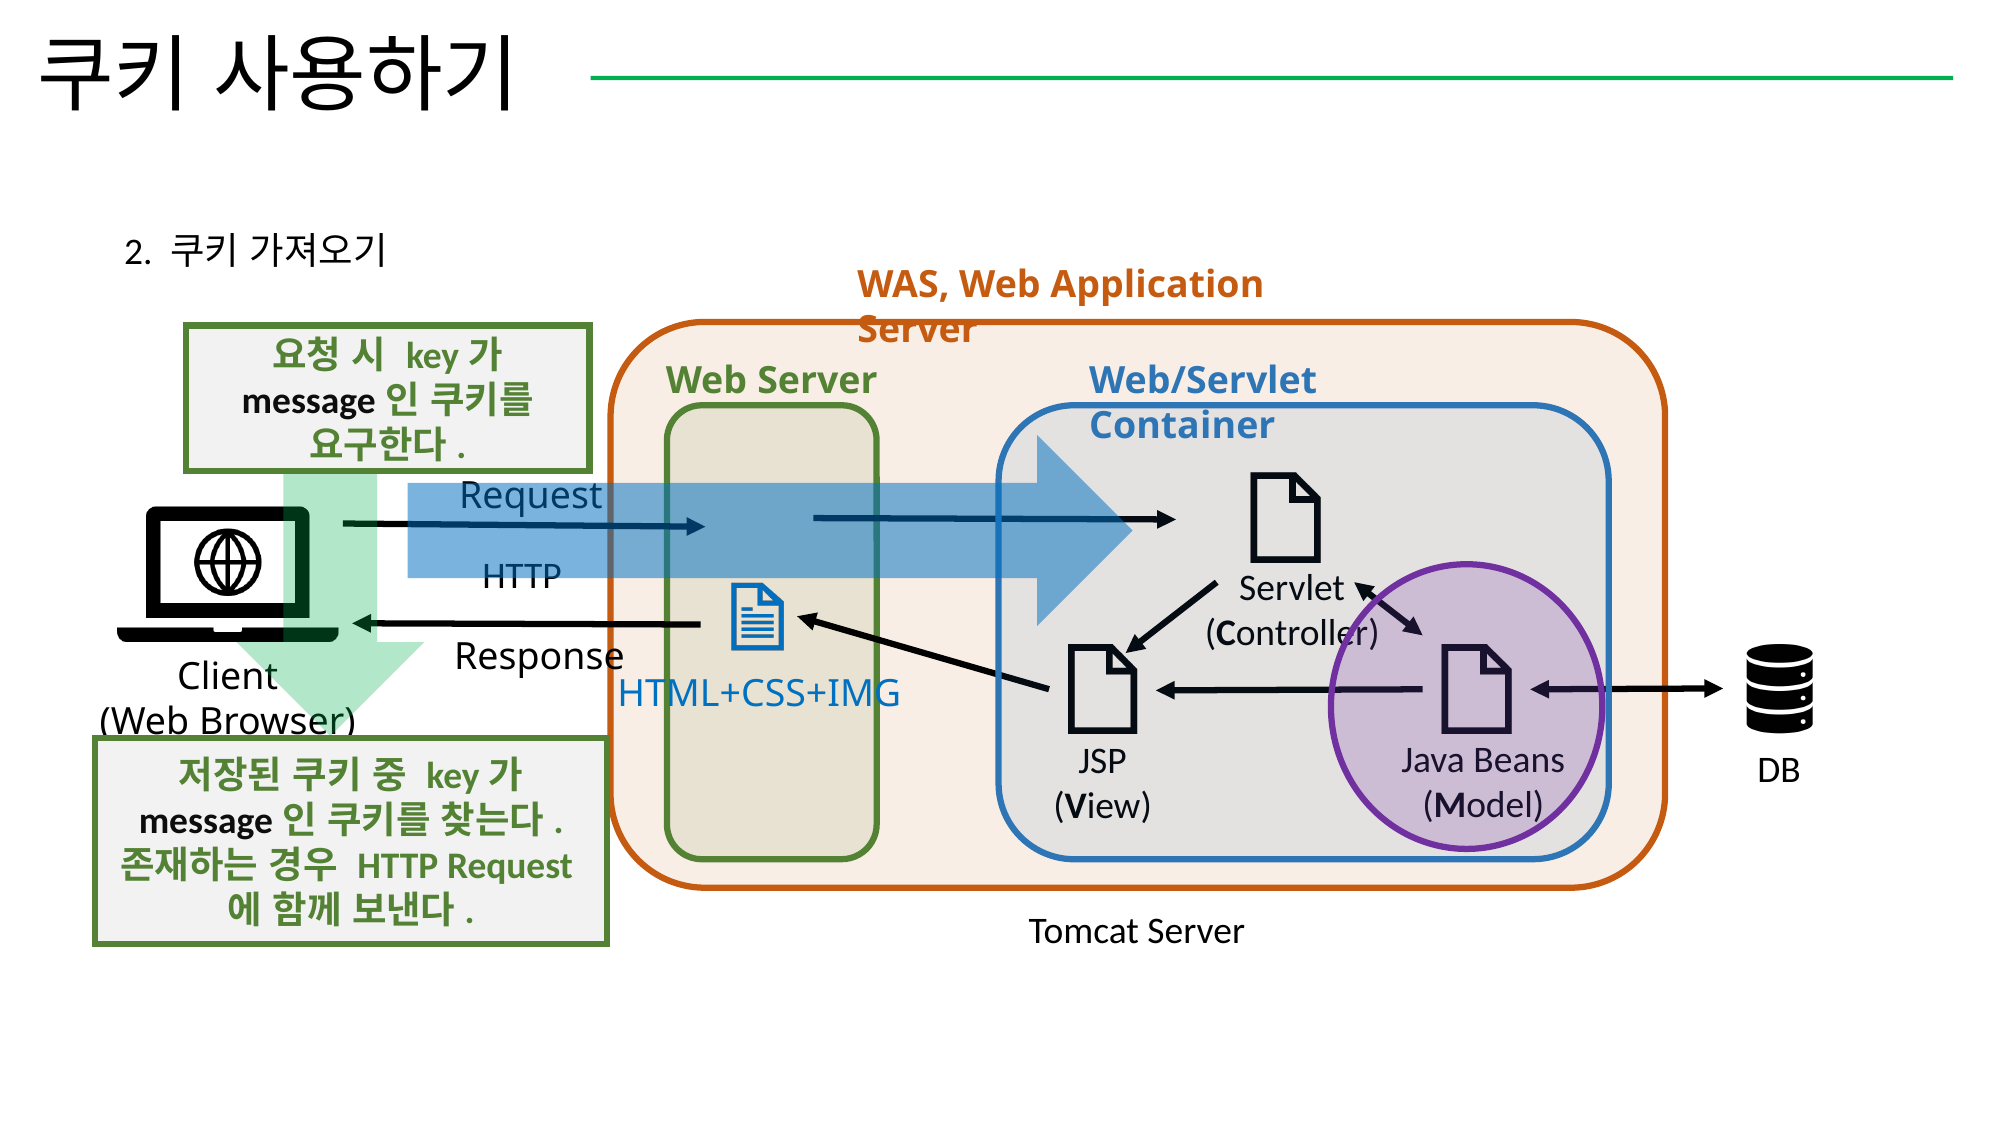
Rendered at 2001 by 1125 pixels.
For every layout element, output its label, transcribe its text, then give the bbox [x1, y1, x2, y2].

text_box 2. 쿠키 가져오기 [87, 219, 425, 252]
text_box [87, 252, 1944, 960]
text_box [22, 21, 1954, 135]
